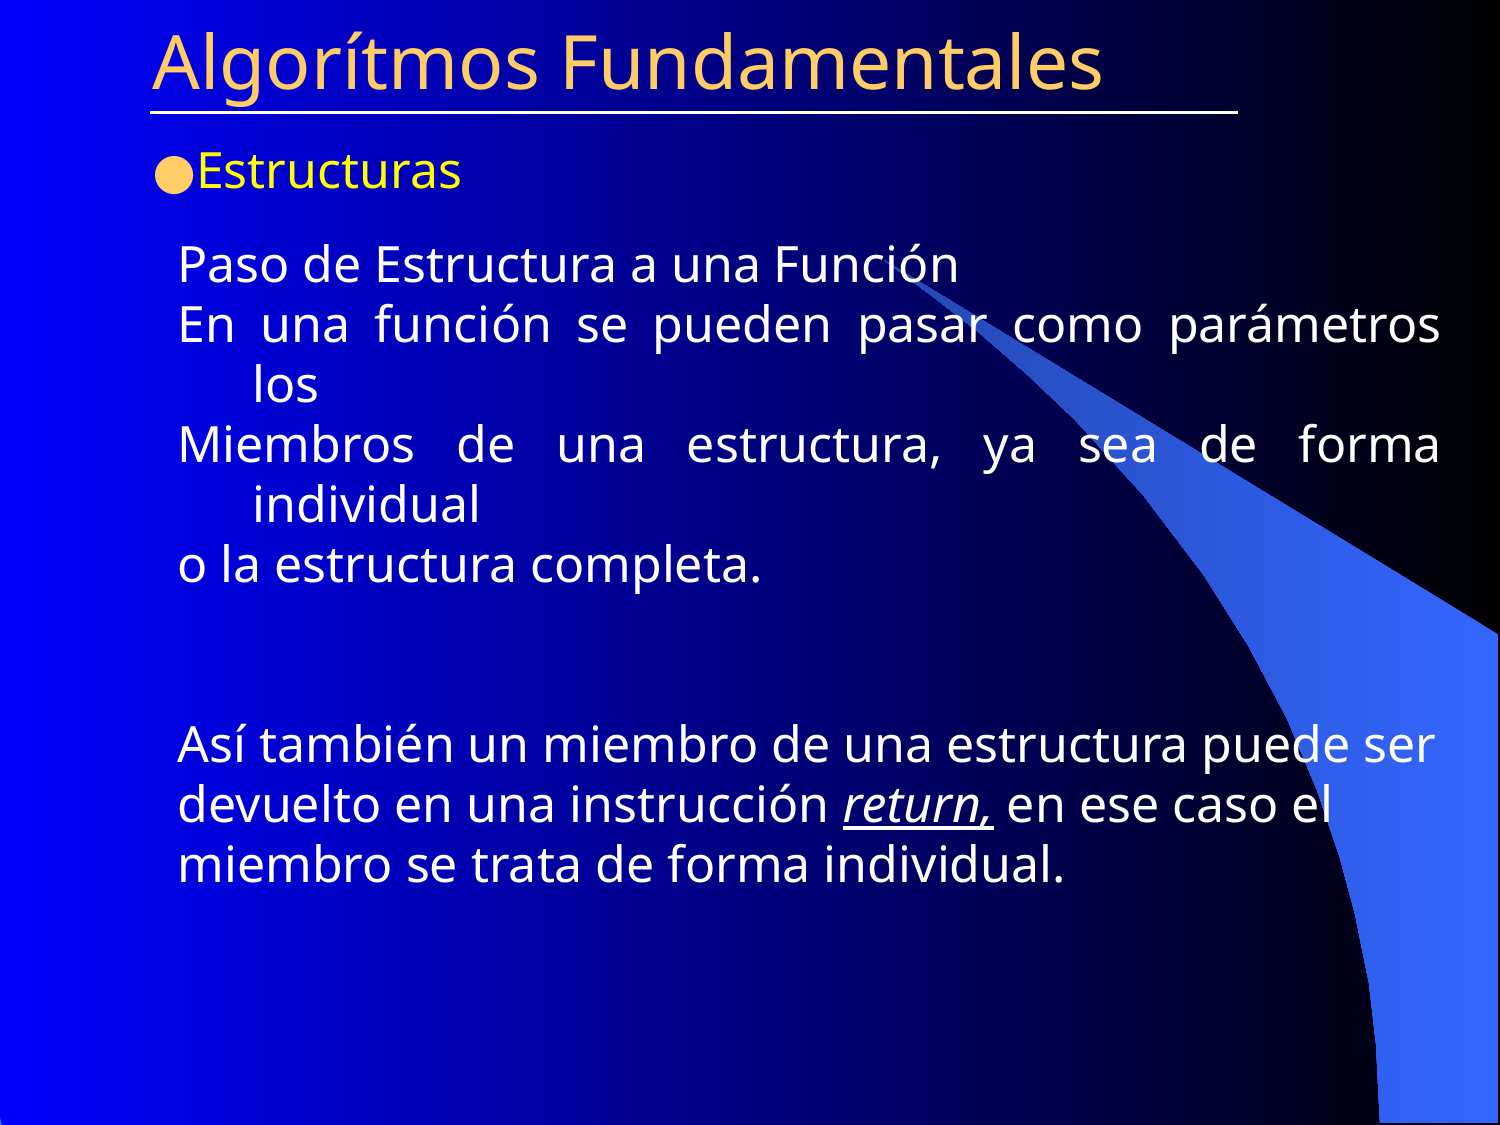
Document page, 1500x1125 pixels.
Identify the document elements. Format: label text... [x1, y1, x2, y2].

text_box Paso de Estructura a una Función En una función se pueden pasar como parámetros los Miembros de una estructura, ya sea de forma individual o la estructura completa. Así también un miembro de una estructura puede ser devuelto en una instrucción return, en ese caso el miembro se trata de forma individual. [162, 224, 1458, 780]
text_box Estructuras [137, 137, 1413, 200]
text_box Algorítmos Fundamentales [137, 24, 1413, 113]
